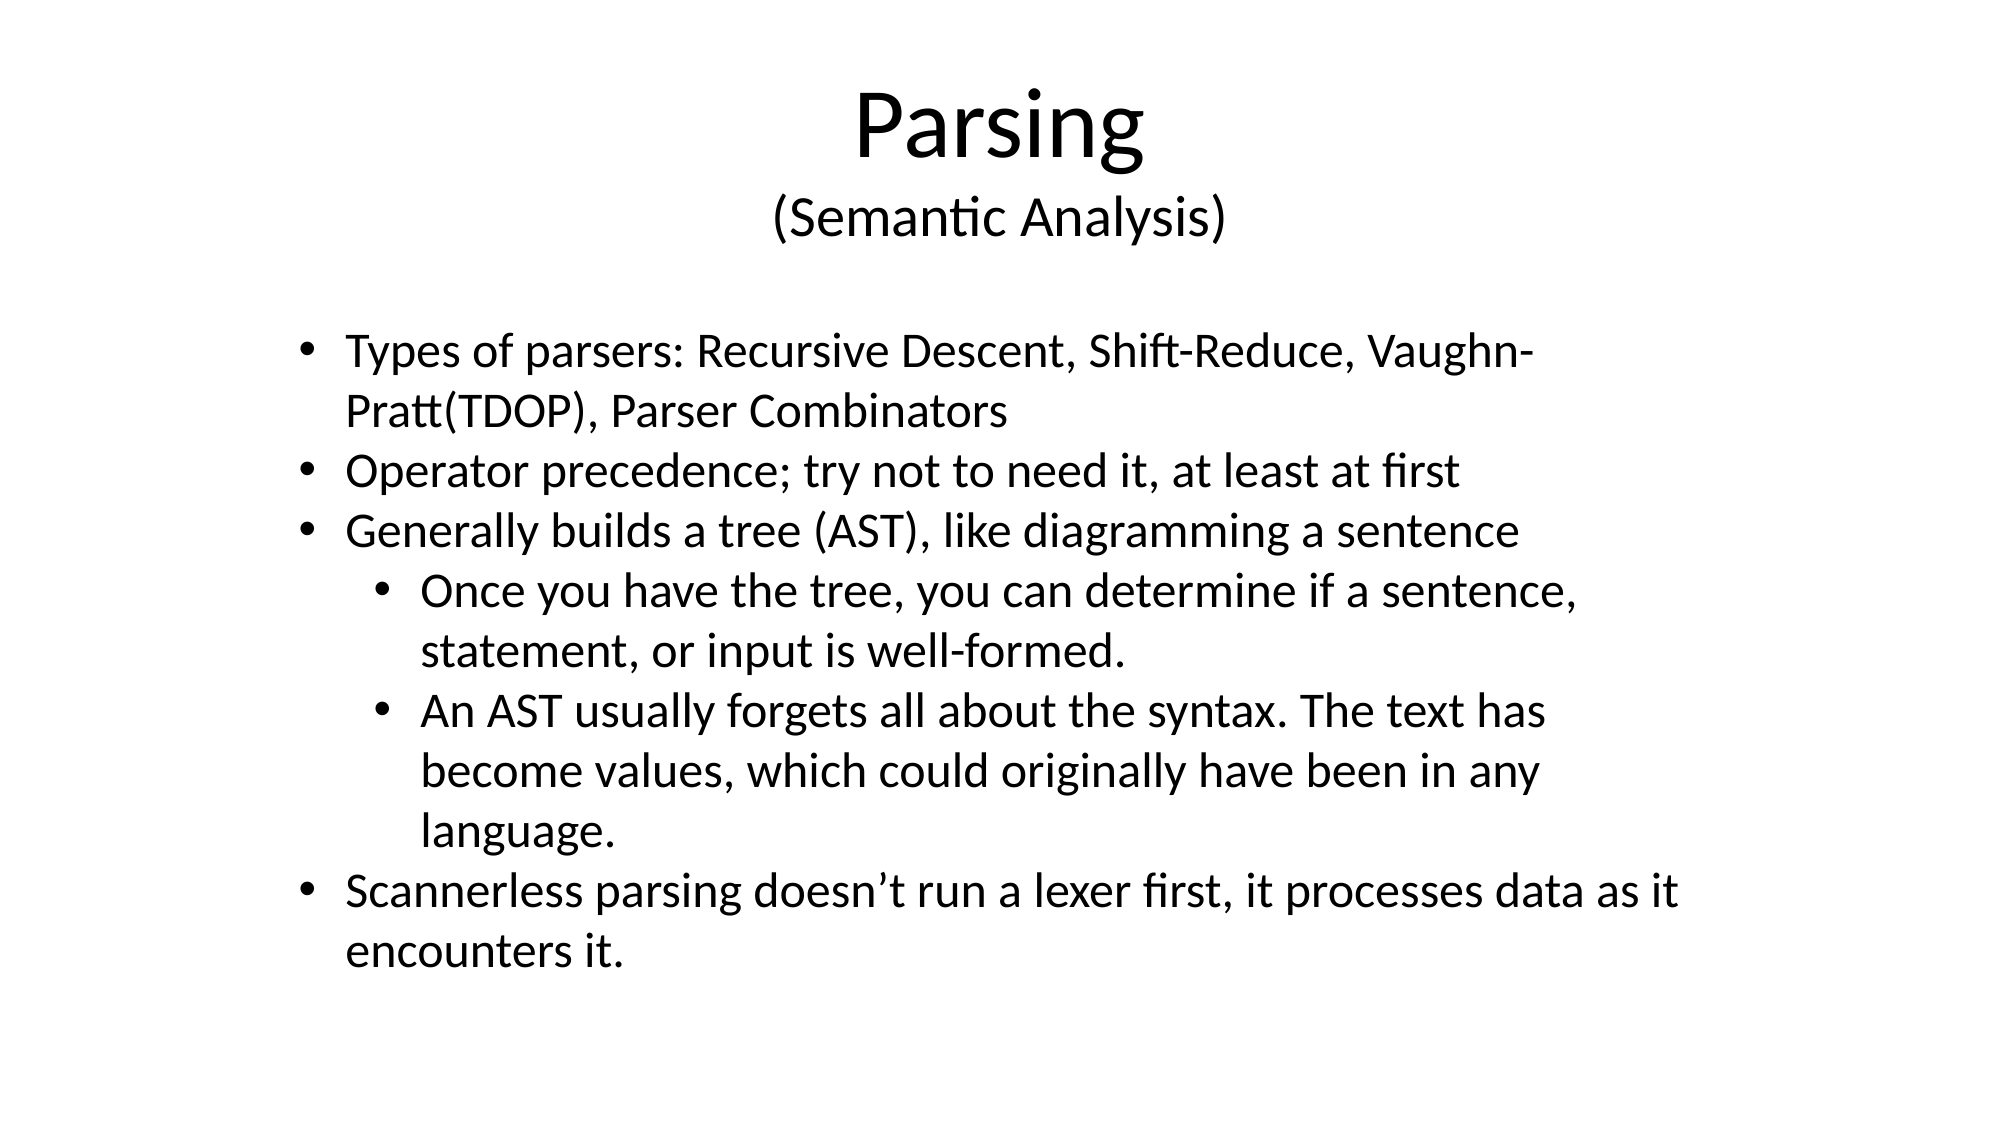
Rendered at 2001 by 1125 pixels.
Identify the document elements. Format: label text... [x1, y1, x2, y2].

text_box Parsing (Semantic Analysis) [542, 50, 1458, 255]
text_box Types of parsers: Recursive Descent, Shift-Reduce, Vaughn-Pratt(TDOP), Parser Combinators Operator precedence; try not to need it, at least at first Generally builds a tree (AST), like diagramming a sentence Once you have the tree, you can determine if a sentence, statement, or input is well-formed. An AST usually forgets all about the syntax. The text has become values, which could originally have been in any language. Scannerless parsing doesn’t run a lexer first, it processes data as it encounters it. [283, 310, 1717, 986]
